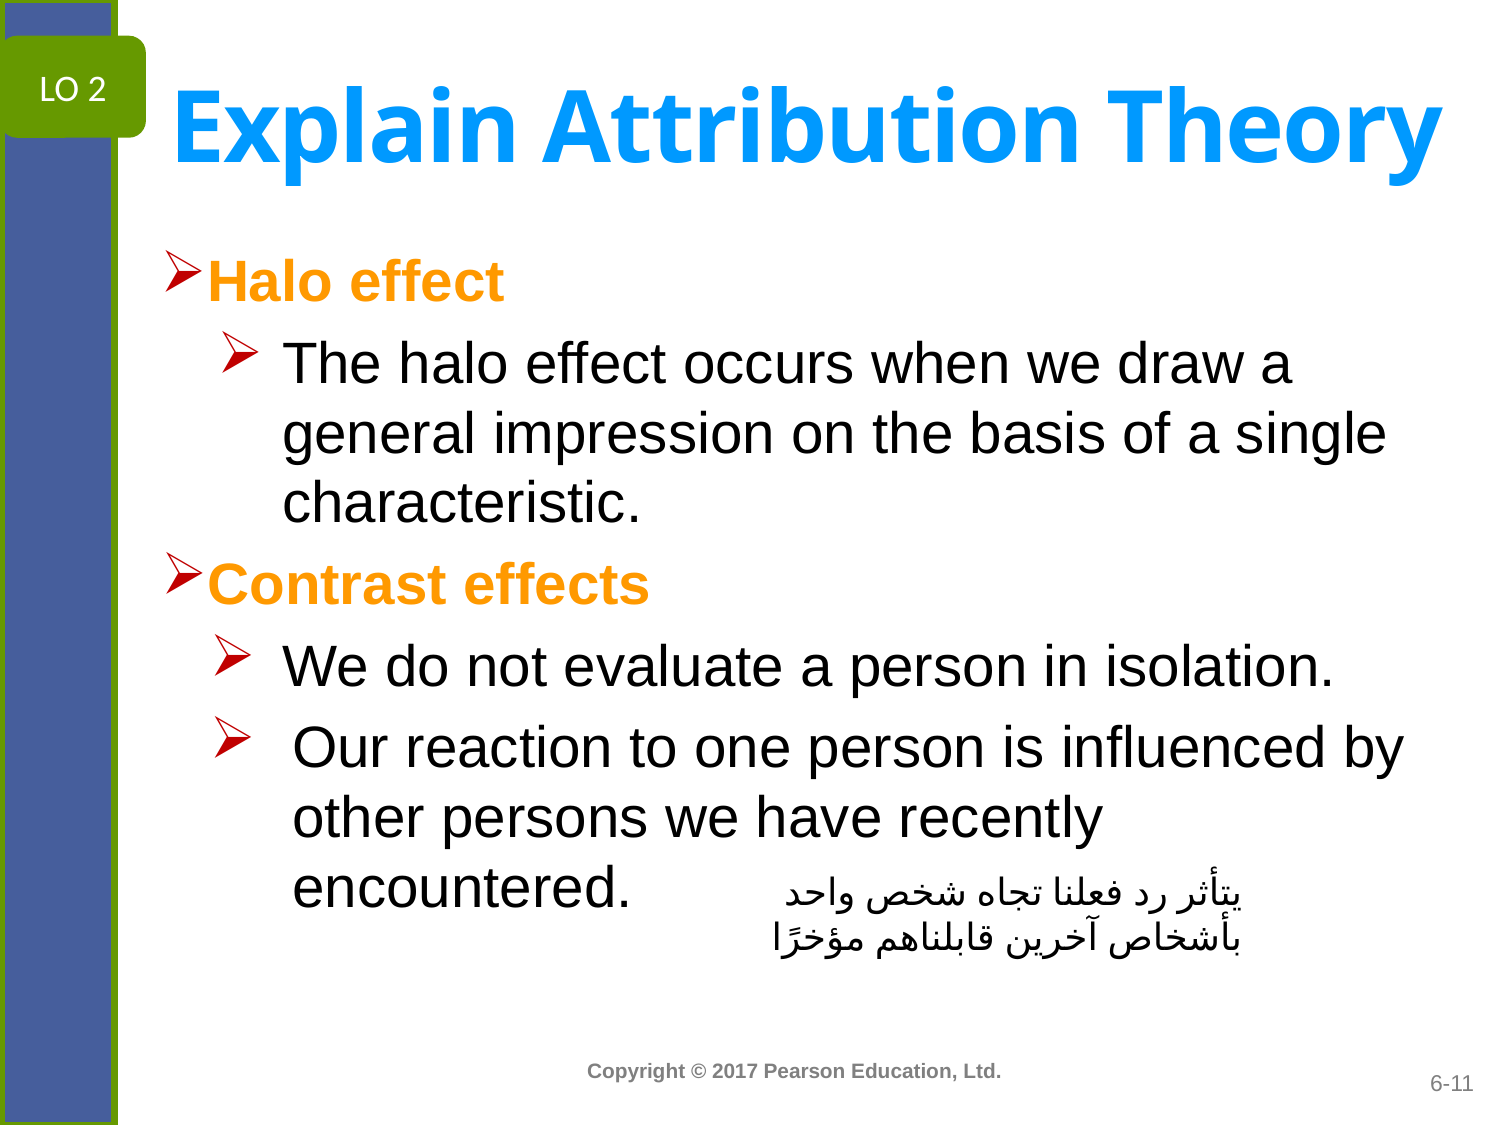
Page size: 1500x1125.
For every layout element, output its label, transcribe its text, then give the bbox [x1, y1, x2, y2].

slide_number 6-11 [1405, 1048, 1499, 1117]
list Halo effect The halo effect occurs when we draw a general impression on the basis of a single characteristic. Contrast effects We do not evaluate a person in isolation. Our reaction to one person is influenced by other persons we have recently encountered. [127, 235, 1467, 1022]
title Explain Attribution Theory [145, 8, 1467, 235]
text_box LO 2 [0, 33, 149, 140]
text_box يتأثر رد فعلنا تجاه شخص واحد بأشخاص آخرين قابلناهم مؤخرًا [682, 860, 1258, 965]
